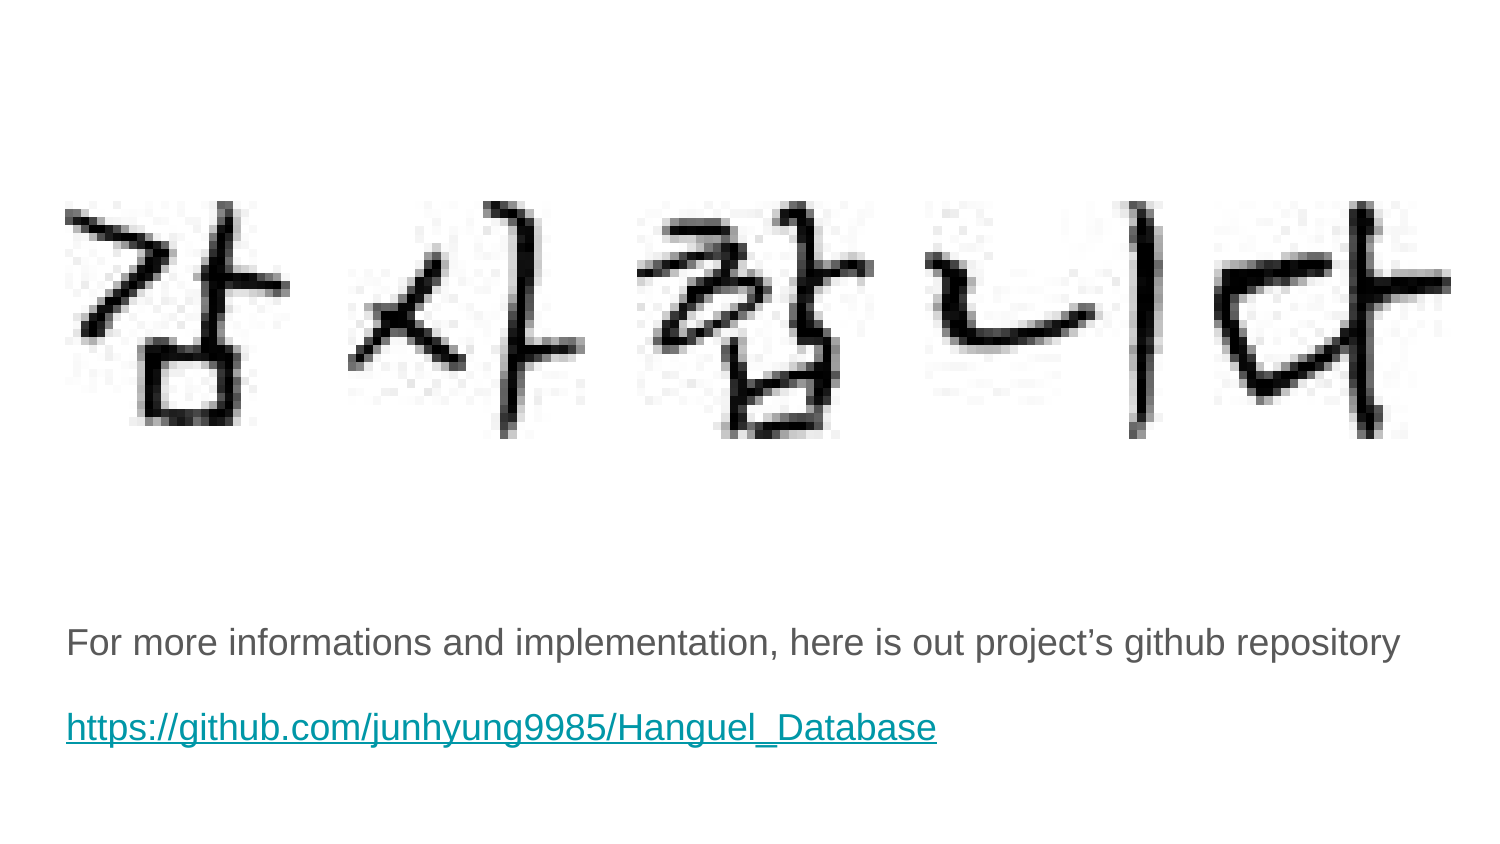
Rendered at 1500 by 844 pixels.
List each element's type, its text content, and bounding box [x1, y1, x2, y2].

picture [348, 201, 585, 439]
picture [65, 201, 302, 439]
list For more informations and implementation, here is out project’s github repository https://github.com/junhyung9985/Hanguel_Database [51, 595, 1449, 750]
picture [925, 201, 1163, 439]
picture [636, 201, 874, 439]
picture [1214, 201, 1452, 439]
